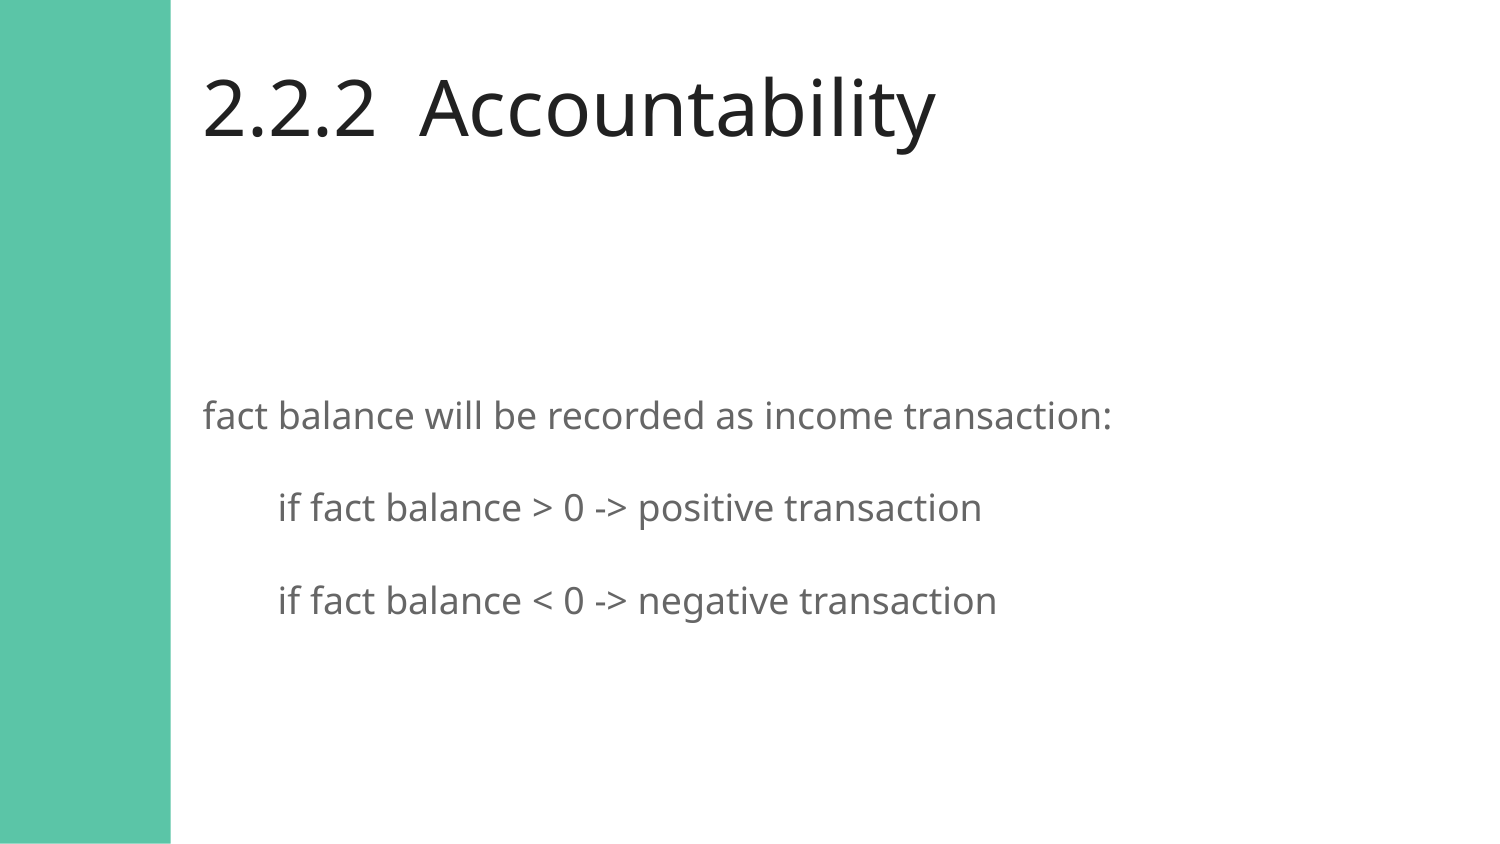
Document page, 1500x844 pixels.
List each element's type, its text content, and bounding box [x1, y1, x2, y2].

list fact balance will be recorded as income transaction: if fact balance > 0 -> positive transaction if fact balance < 0 -> negative transaction [187, 221, 1500, 770]
text_box [0, 0, 171, 844]
title 2.2.2 Accountability [187, 43, 1500, 175]
